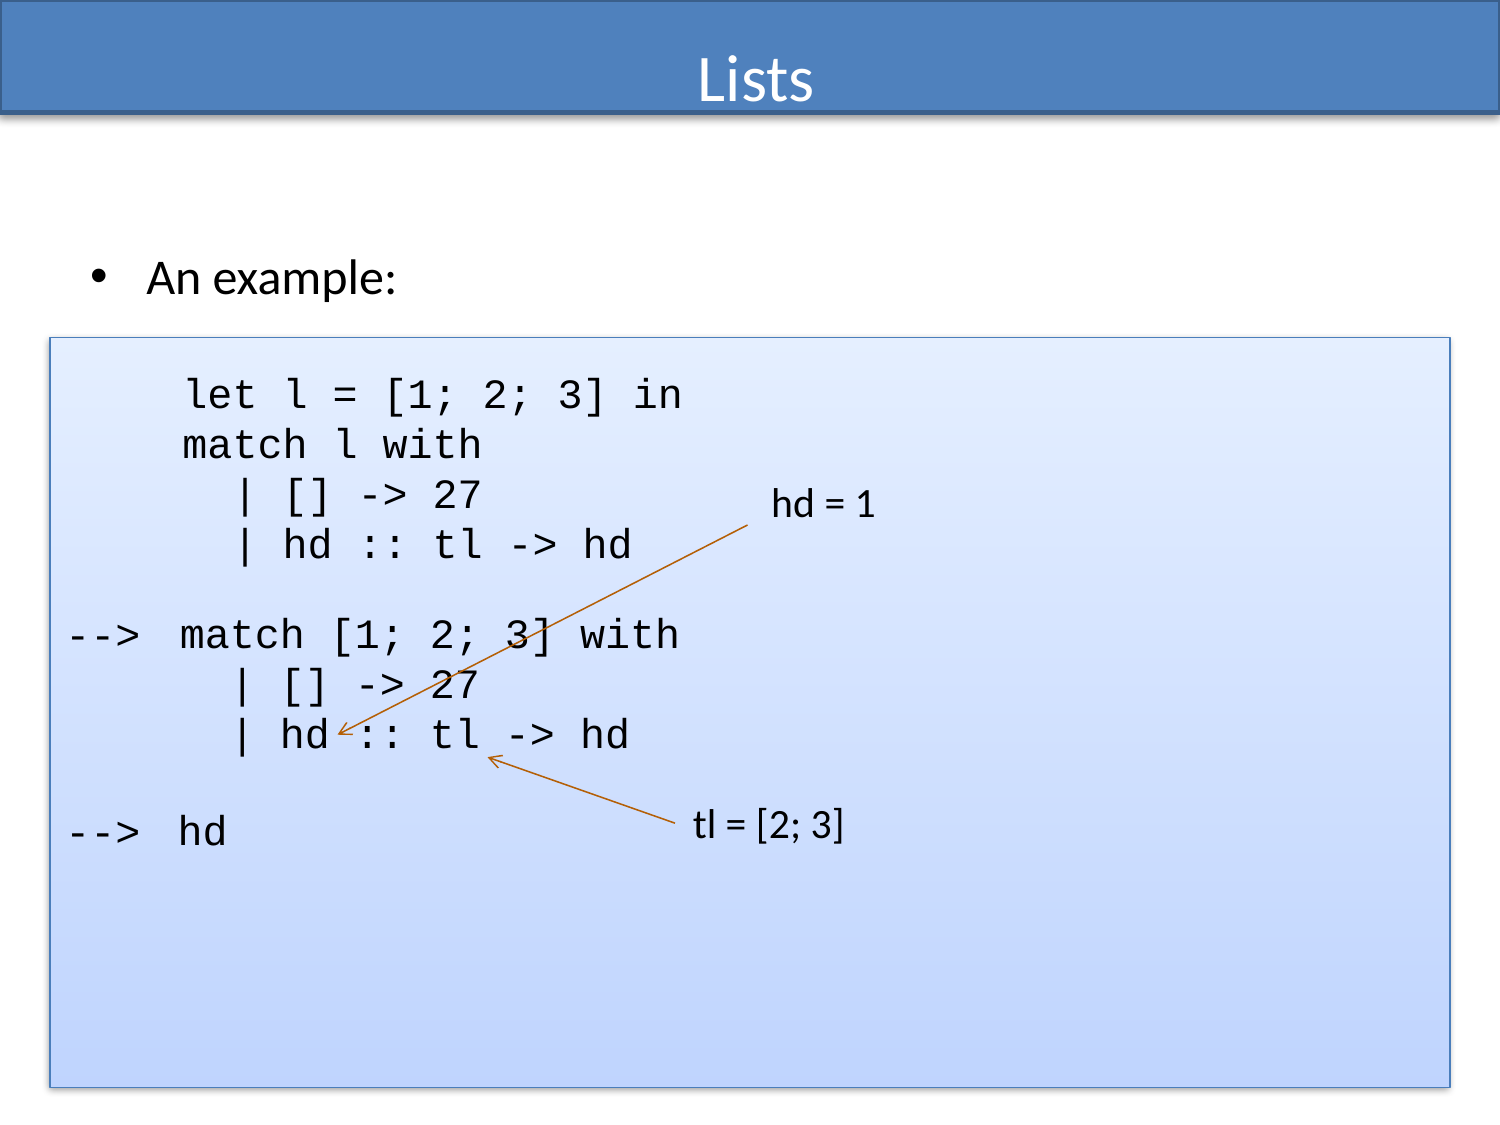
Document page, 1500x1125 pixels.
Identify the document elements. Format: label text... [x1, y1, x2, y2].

text_box hd = 1 [756, 468, 900, 534]
title Lists [81, 0, 1432, 169]
text_box --> [50, 797, 156, 863]
text_box tl = [2; 3] [678, 789, 863, 855]
text_box --> [50, 600, 156, 666]
text_box [1425, 337, 1451, 1088]
text_box match [1; 2; 3] with | [] -> 27 | hd :: tl -> hd [164, 599, 720, 765]
text_box hd [162, 796, 243, 862]
list An example: [75, 237, 1425, 1125]
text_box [487, 756, 676, 824]
text_box let l = [1; 2; 3] in match l with | [] -> 27 | hd :: tl -> hd [167, 359, 698, 575]
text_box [337, 524, 748, 735]
text_box [49, 337, 75, 1088]
